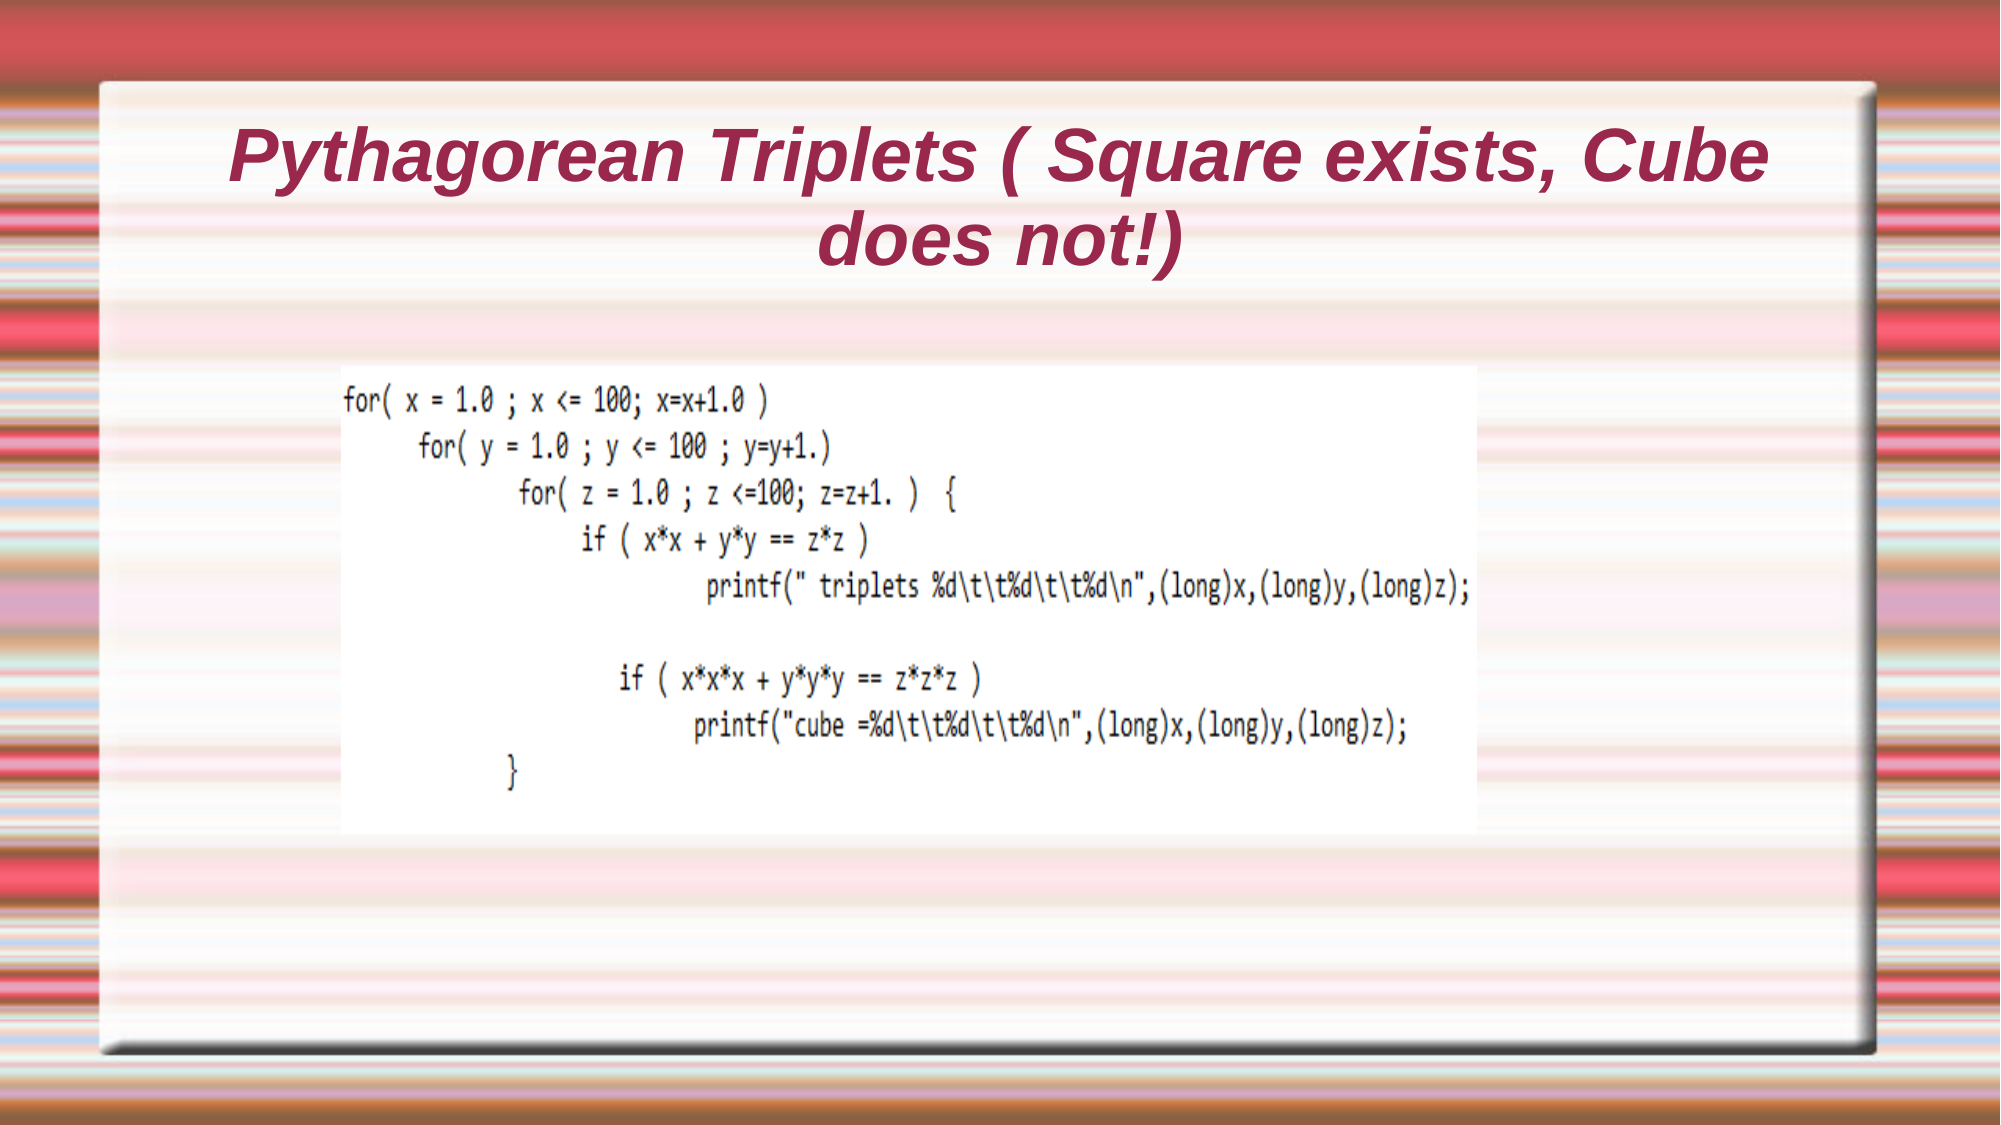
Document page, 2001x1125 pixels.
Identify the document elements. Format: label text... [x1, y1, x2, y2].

picture [0, 0, 2000, 1125]
title Pythagorean Triplets ( Square exists, Cube does not!) [147, 104, 1855, 292]
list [340, 366, 1477, 834]
